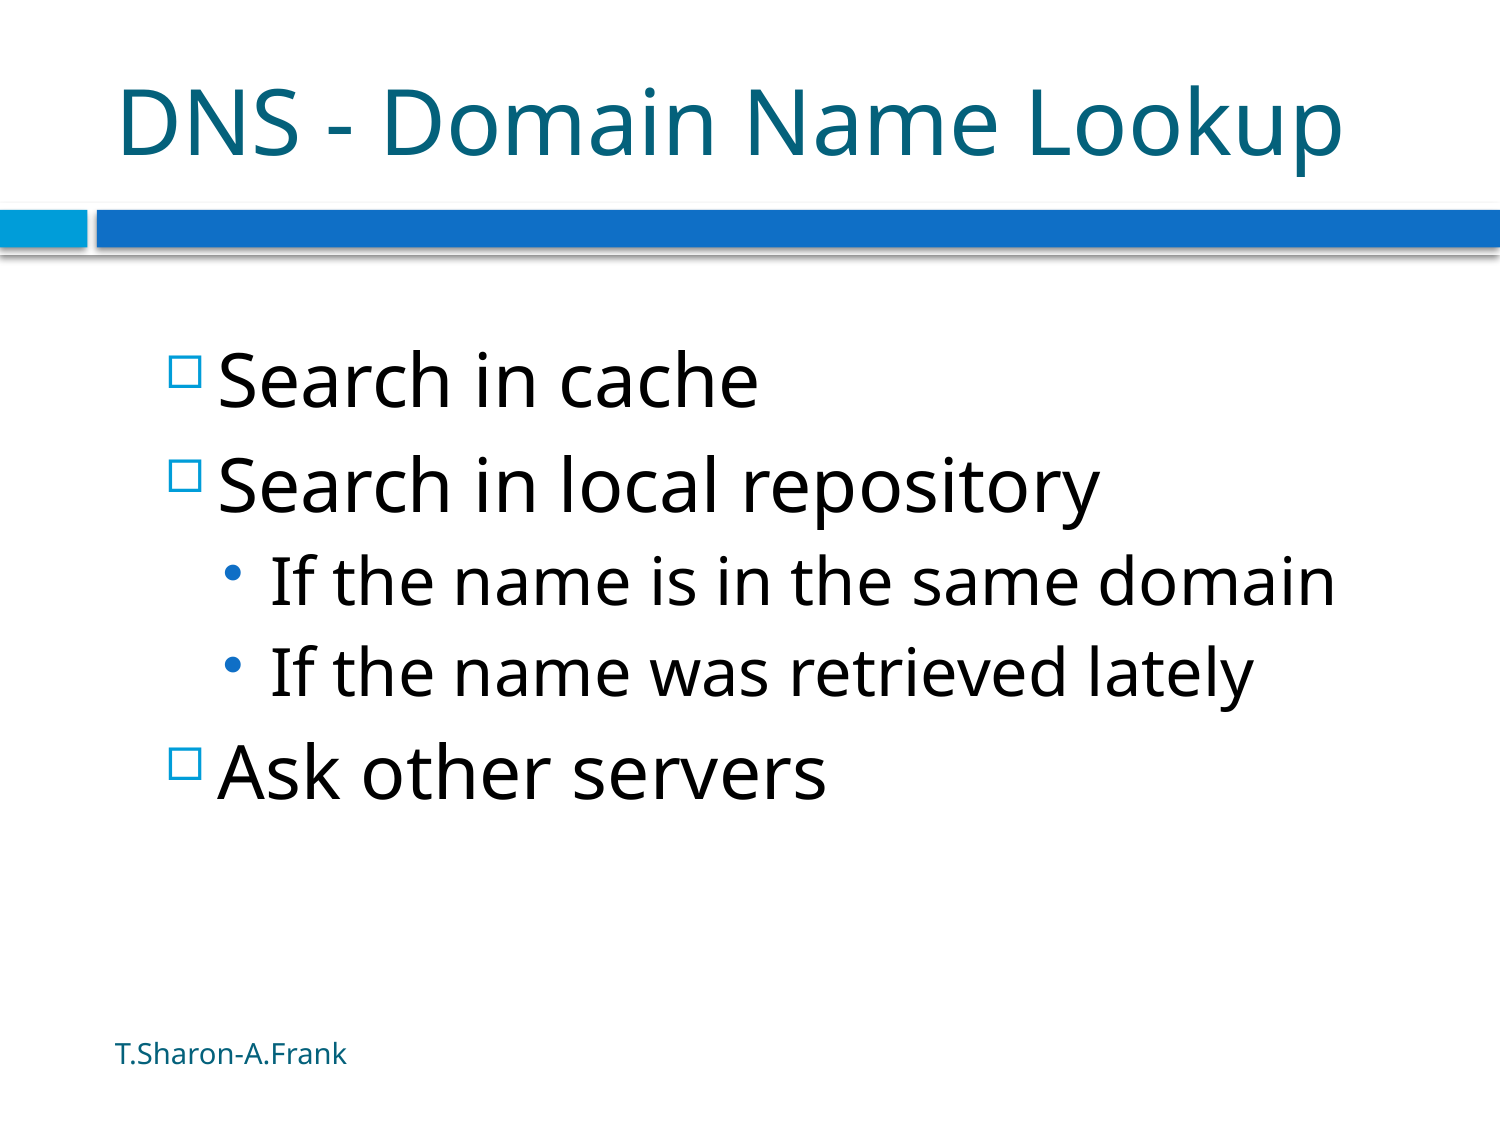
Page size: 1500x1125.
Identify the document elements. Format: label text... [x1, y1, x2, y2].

list Search in cache Search in local repository If the name is in the same domain If the name was retrieved lately Ask other servers [149, 324, 1426, 1001]
title DNS - Domain Name Lookup [100, 37, 1439, 201]
footer T.Sharon-A.Frank [99, 1025, 990, 1085]
